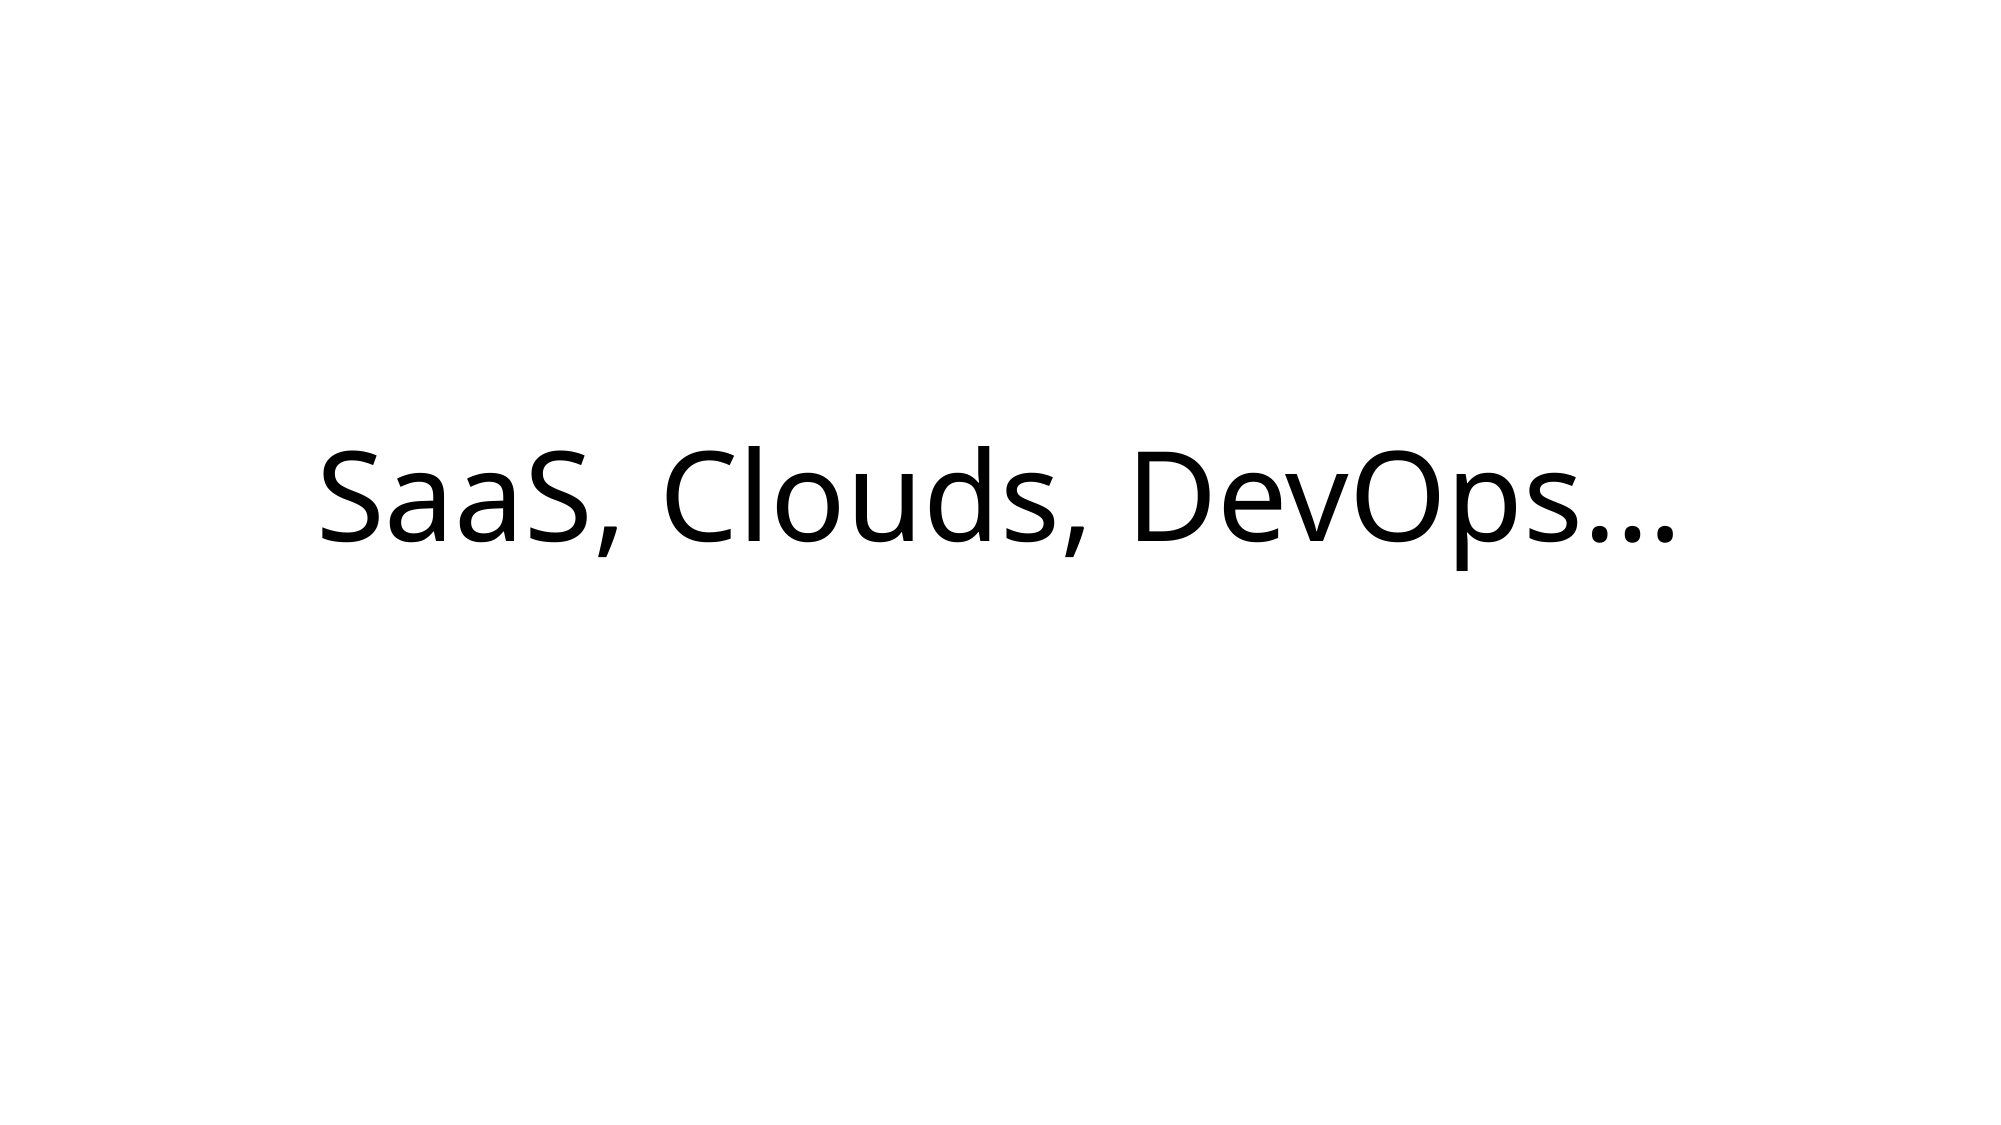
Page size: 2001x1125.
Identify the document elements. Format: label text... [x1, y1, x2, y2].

title SaaS, Clouds, DevOps… [249, 184, 1750, 576]
